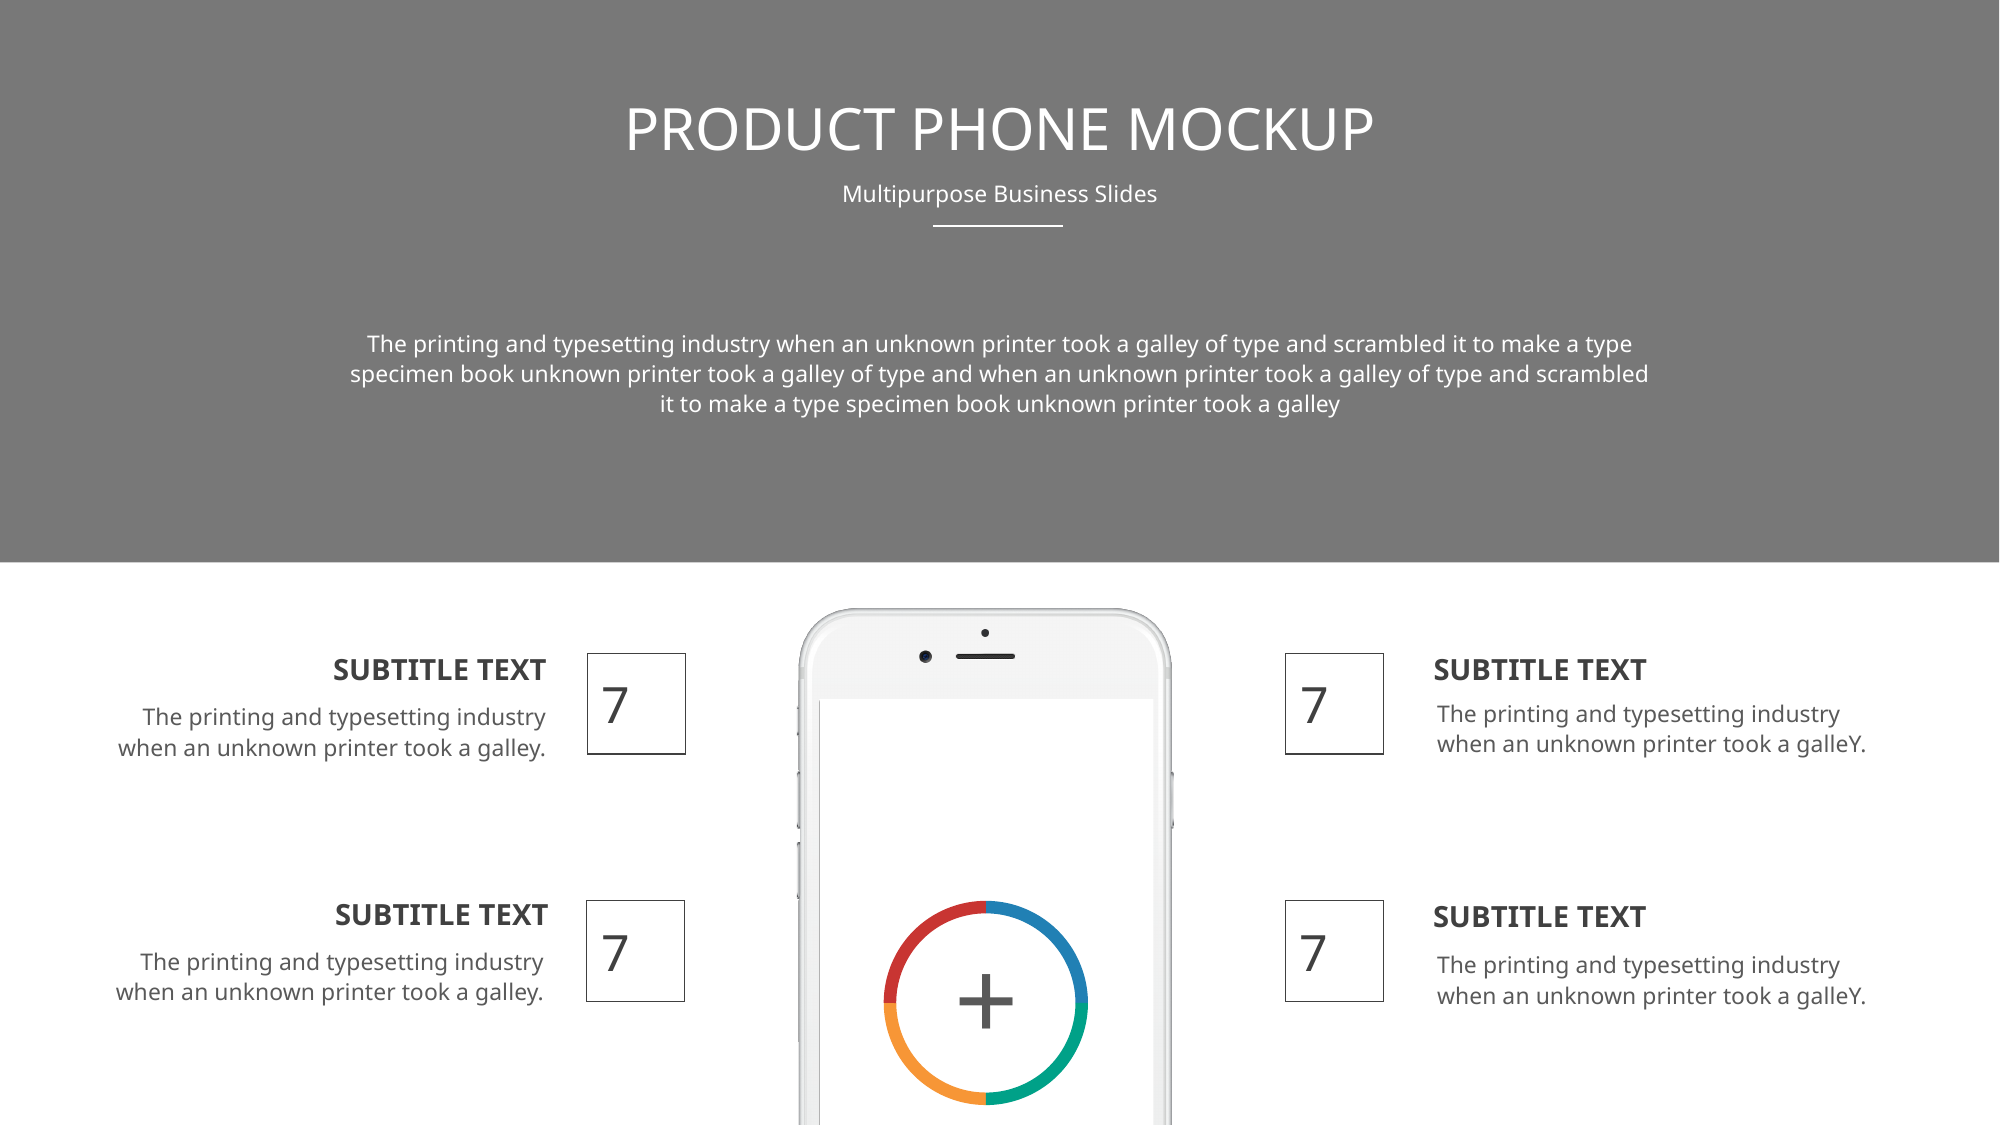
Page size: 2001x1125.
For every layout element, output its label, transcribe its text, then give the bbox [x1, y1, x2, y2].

text_box 7 [1285, 653, 1384, 755]
text_box SUBTITLE TEXT [1418, 897, 1682, 941]
text_box The printing and typesetting industry when an unknown printer took a galleY. [1422, 940, 1908, 1017]
text_box SUBTITLE TEXT [298, 650, 562, 692]
text_box The printing and typesetting industry when an unknown printer took a galley. [73, 937, 559, 1013]
text_box 7 [1285, 900, 1384, 1002]
text_box 7 [586, 900, 685, 1002]
text_box The printing and typesetting industry when an unknown printer took a galley. [75, 692, 562, 768]
text_box SUBTITLE TEXT [1418, 650, 1682, 694]
text_box 7 [587, 653, 686, 755]
text_box SUBTITLE TEXT [300, 895, 564, 939]
text_box The printing and typesetting industry when an unknown printer took a galleY. [1422, 689, 1908, 765]
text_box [749, 576, 1210, 1125]
picture [0, 0, 2000, 563]
